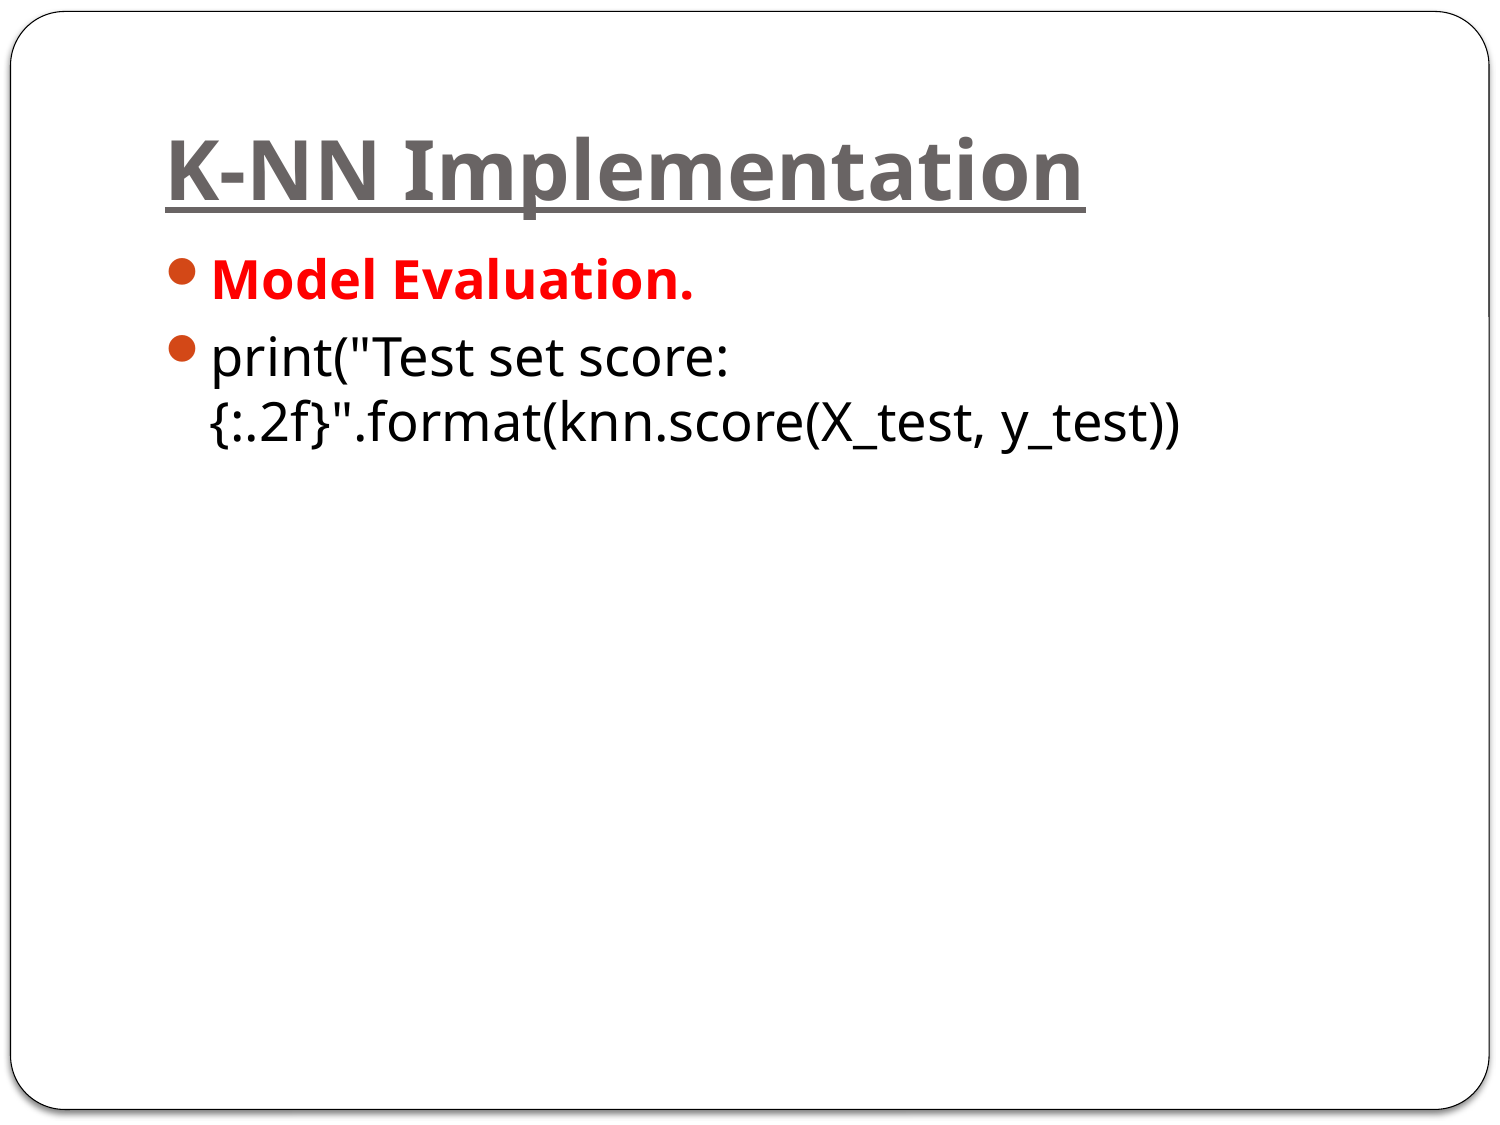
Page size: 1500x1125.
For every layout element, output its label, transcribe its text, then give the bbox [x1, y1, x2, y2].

list Model Evaluation. print("Test set score: {:.2f}".format(knn.score(X_test, y_test)) [150, 237, 1500, 988]
title K-NN Implementation [150, 45, 1425, 233]
